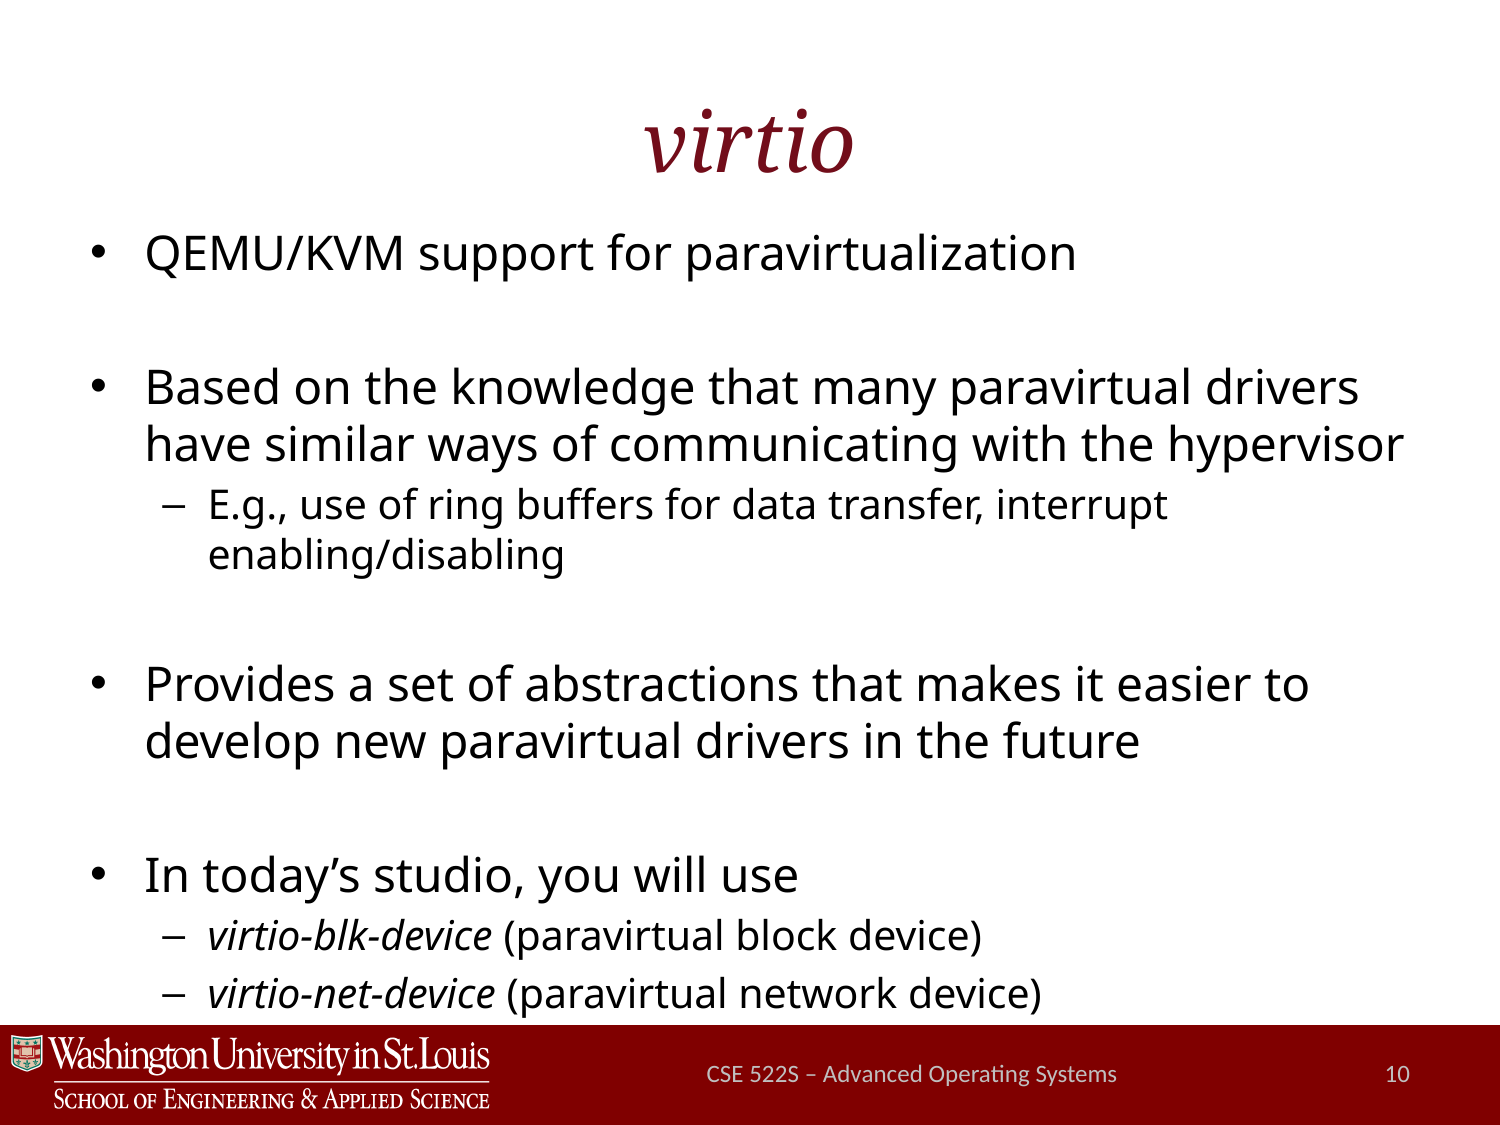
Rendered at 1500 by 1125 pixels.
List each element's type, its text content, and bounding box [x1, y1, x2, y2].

picture [0, 1005, 513, 1125]
footer CSE 522S – Advanced Operating Systems [675, 1042, 1074, 1103]
slide_number 10 [1074, 1042, 1425, 1103]
list QEMU/KVM support for paravirtualization Based on the knowledge that many paravirtual drivers have similar ways of communicating with the hypervisor E.g., use of ring buffers for data transfer, interrupt enabling/disabling Provides a set of abstractions that makes it easier to develop new paravirtual drivers in the future In today’s studio, you will use virtio-blk-device (paravirtual block device) virtio-net-device (paravirtual network device) [75, 215, 1425, 1043]
title virtio [75, 45, 1425, 215]
